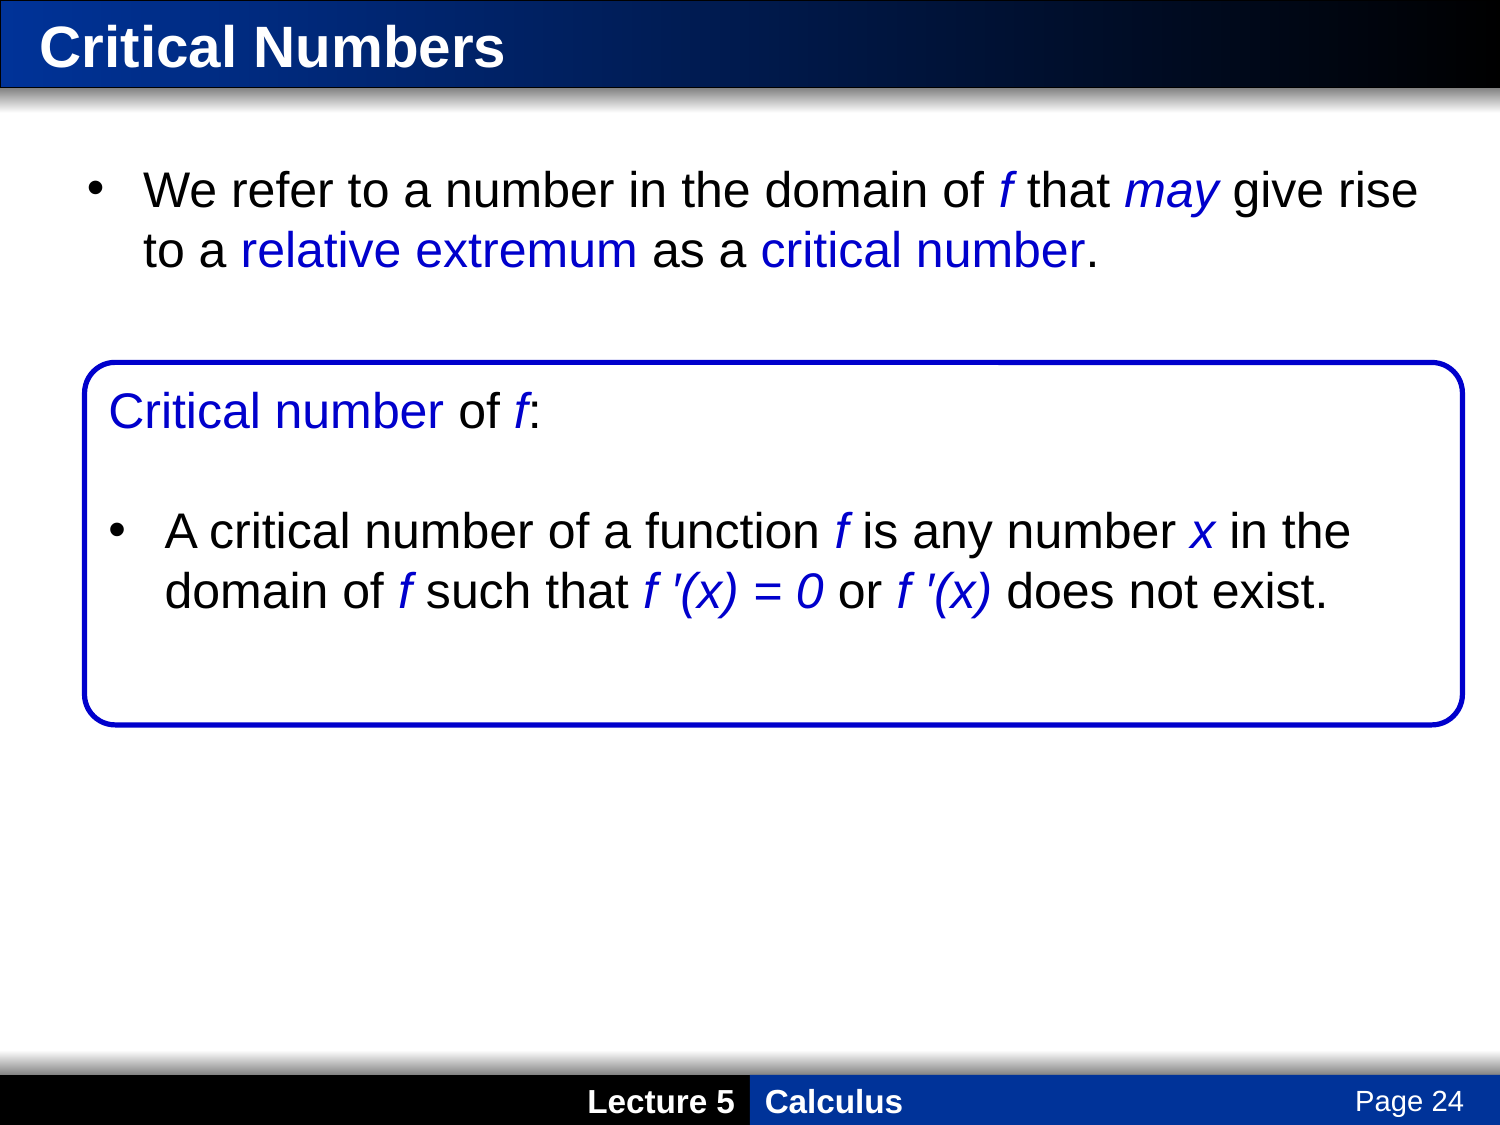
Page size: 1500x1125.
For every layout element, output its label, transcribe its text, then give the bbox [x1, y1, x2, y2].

title Critical Numbers [24, 12, 1500, 75]
text_box We refer to a number in the domain of f that may give rise to a relative extremum as a critical number. [72, 149, 1450, 285]
slide_number Page 24 [1337, 1074, 1488, 1125]
text_box Critical number of f: A critical number of a function f is any number x in the domain of f such that f ′(x) = 0 or f ′(x) does not exist. [84, 362, 1463, 725]
